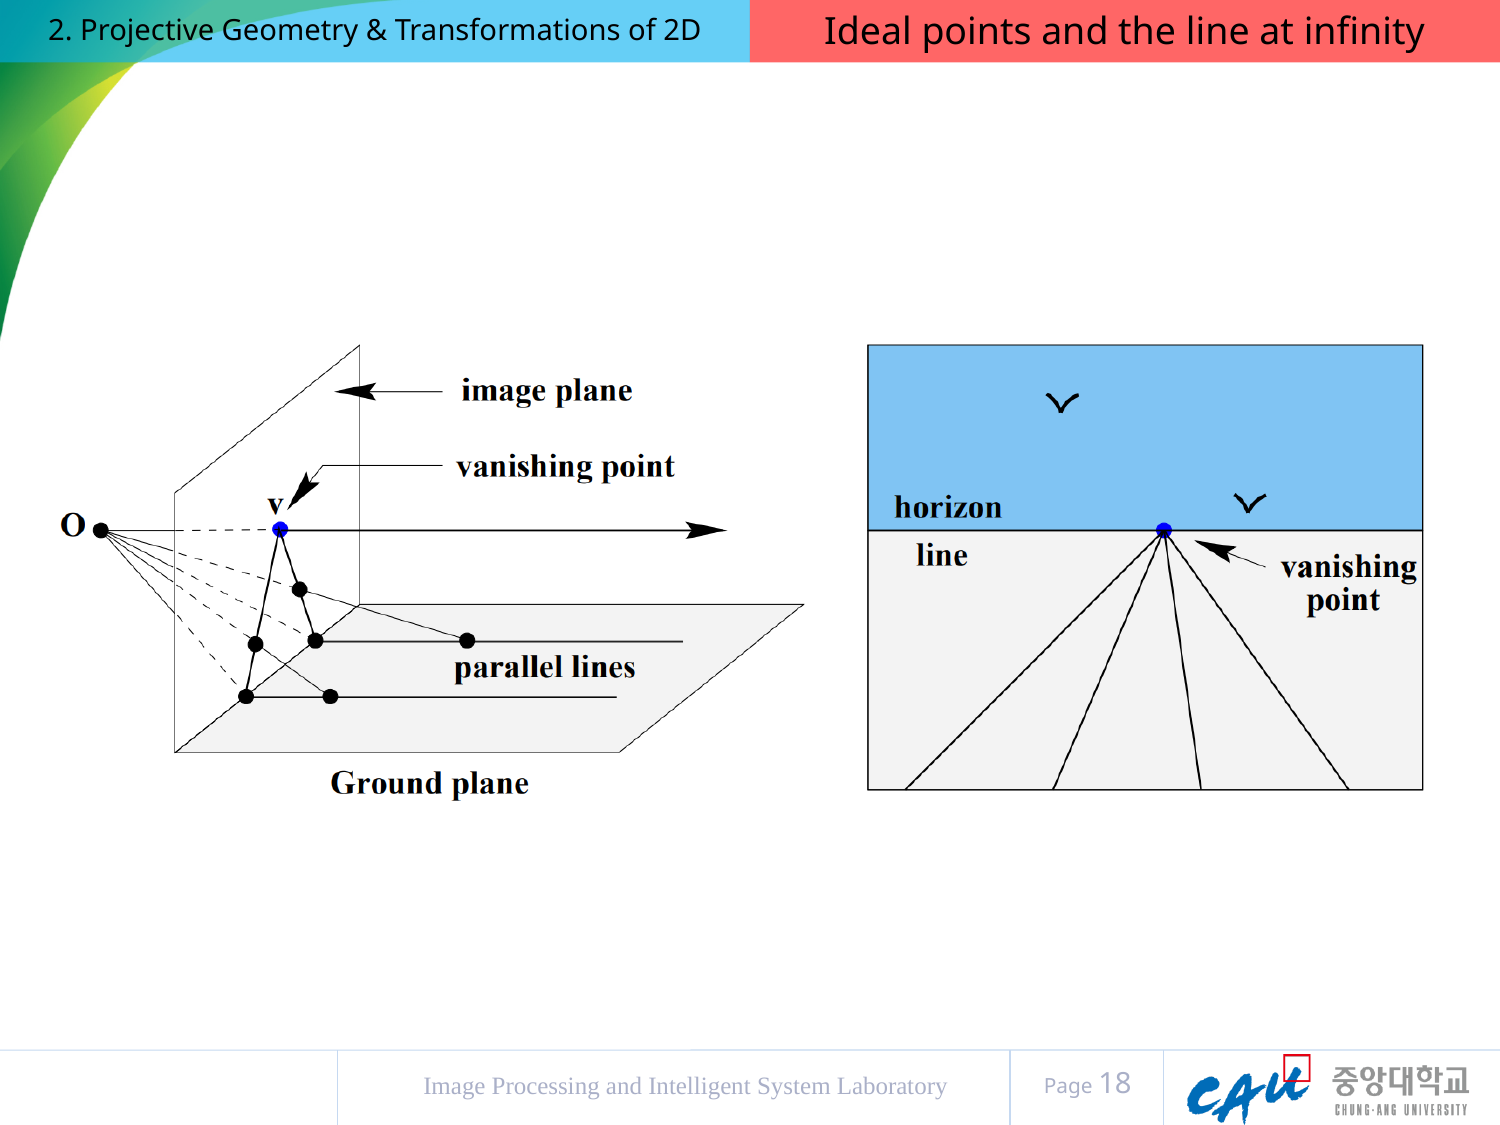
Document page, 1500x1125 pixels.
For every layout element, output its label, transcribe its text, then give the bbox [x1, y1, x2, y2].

picture [0, 54, 1469, 835]
text_box 2. Projective Geometry & Transformations of 2D [0, 4, 750, 54]
text_box Ideal points and the line at infinity [749, 0, 1500, 60]
picture [1187, 1054, 1481, 1125]
picture [0, 0, 517, 4]
